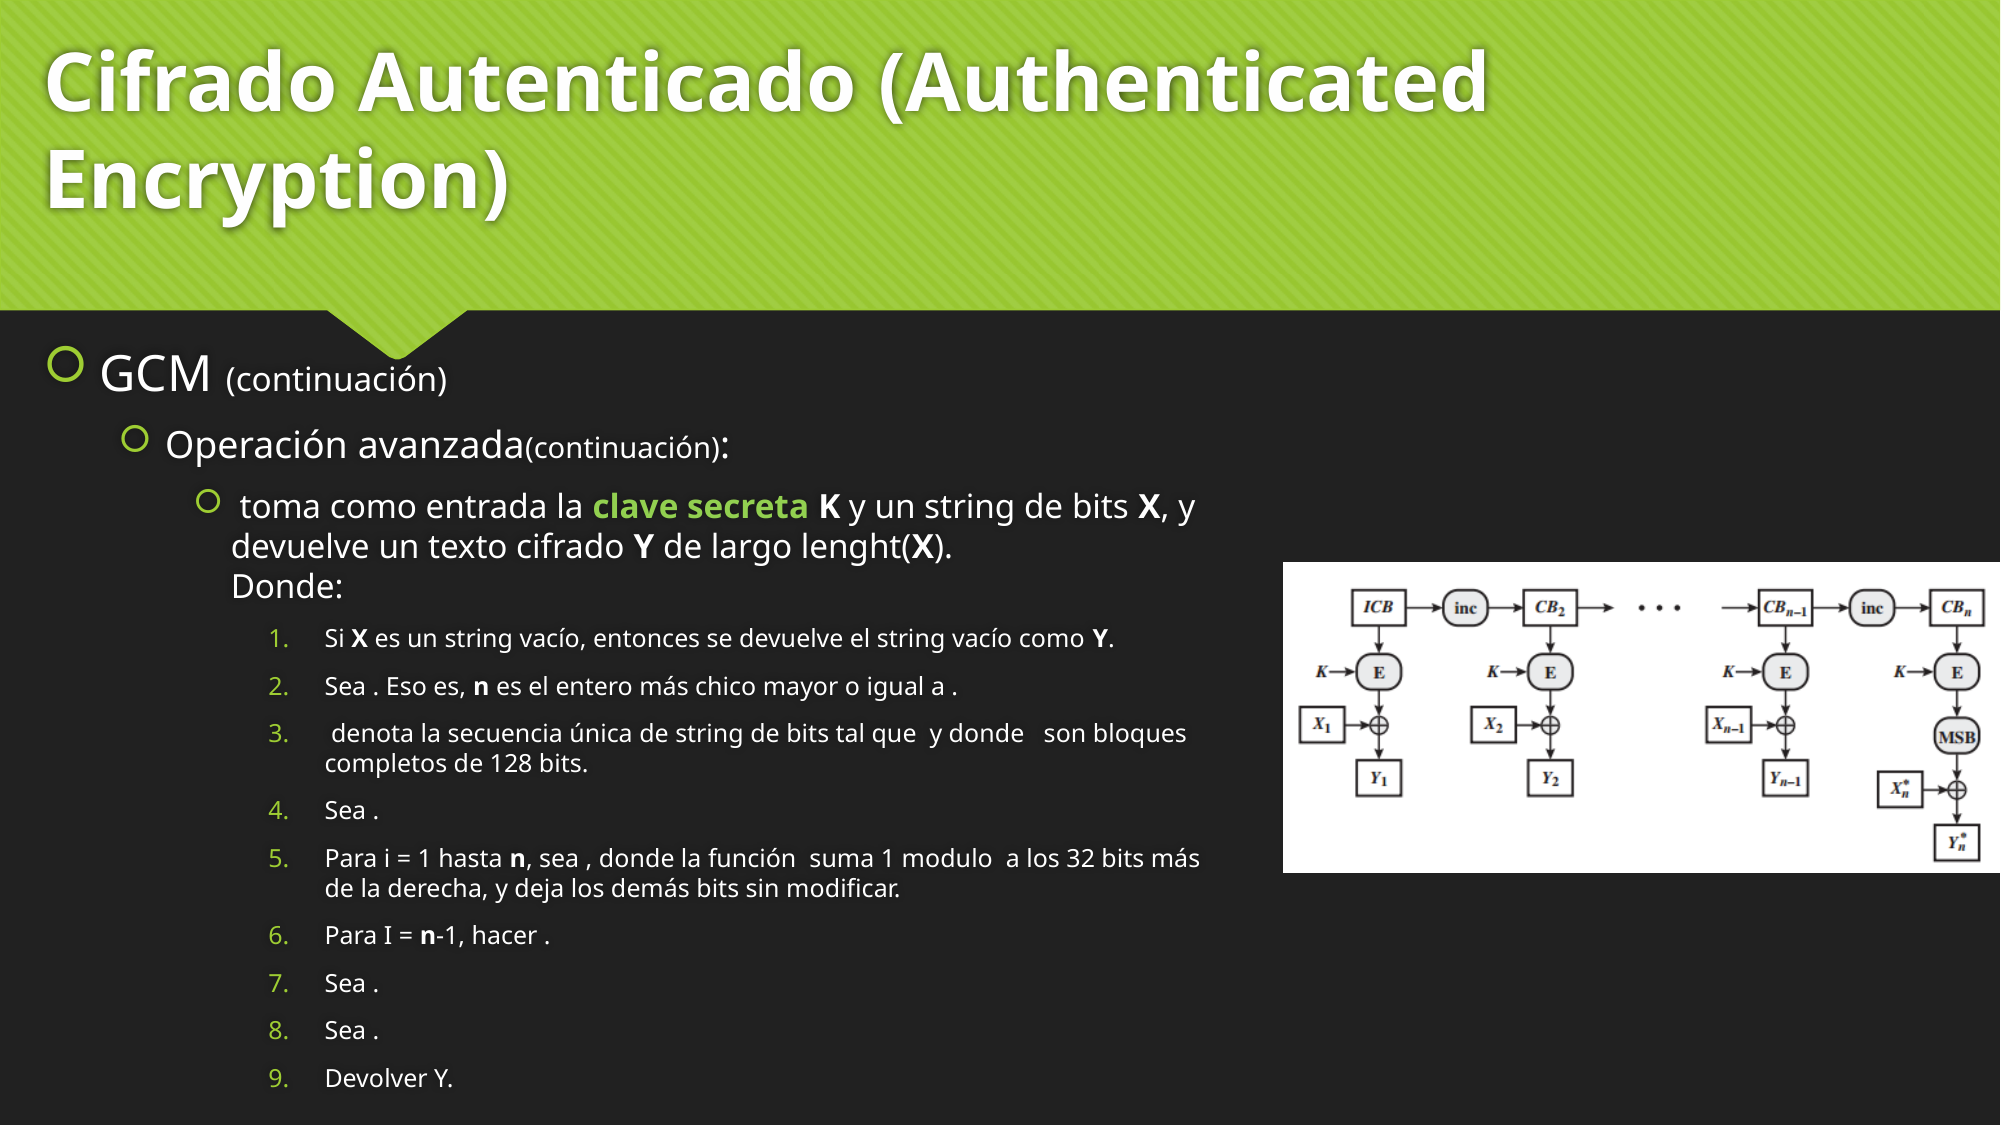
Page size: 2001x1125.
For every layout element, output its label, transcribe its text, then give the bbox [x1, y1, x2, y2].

title Cifrado Autenticado (Authenticated Encryption) [28, 73, 1972, 233]
picture [1283, 562, 2000, 874]
